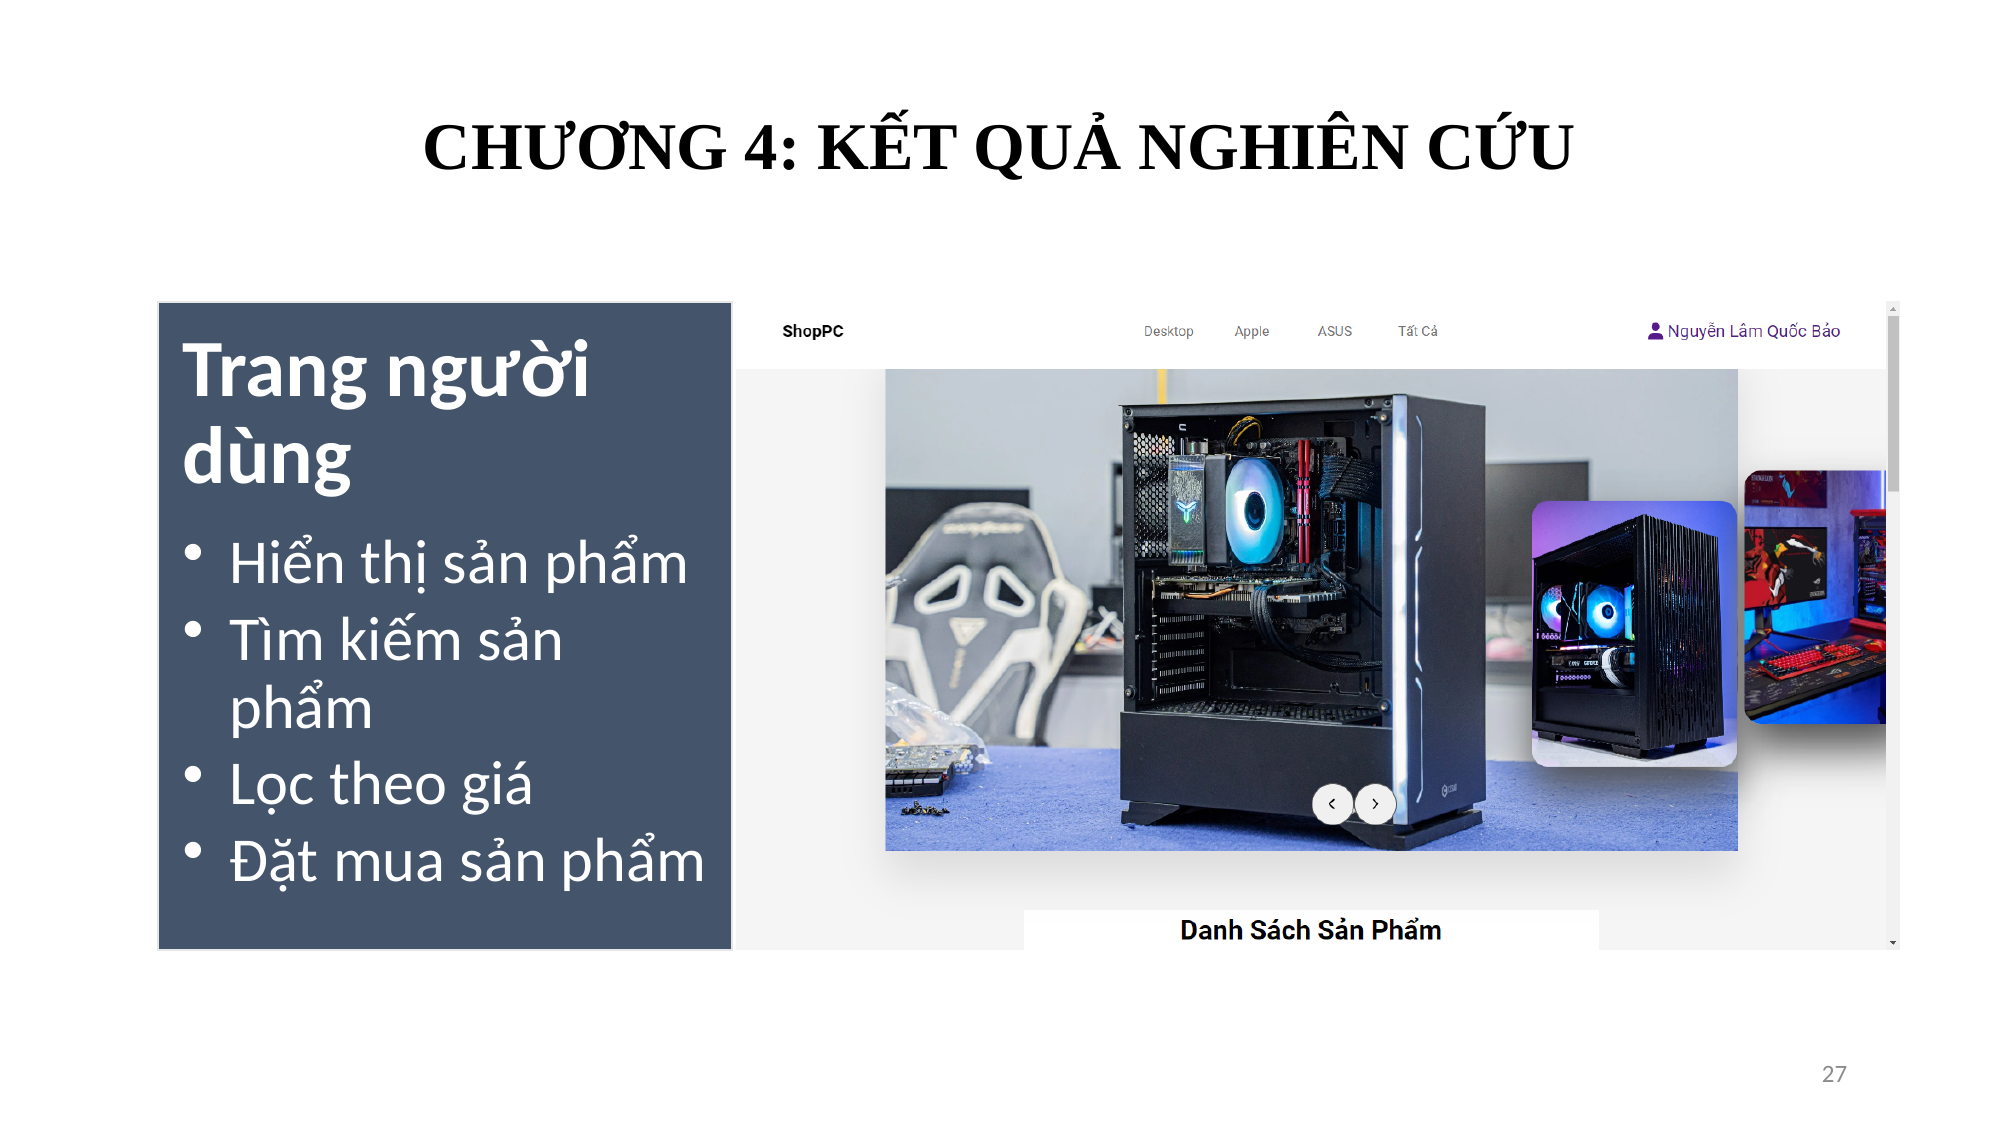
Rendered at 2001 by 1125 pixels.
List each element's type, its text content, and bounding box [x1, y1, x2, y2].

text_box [154, 301, 735, 950]
picture [735, 301, 1900, 950]
slide_number 27 [1412, 1042, 1863, 1103]
title CHƯƠNG 4: KẾT QUẢ NGHIÊN CỨU [249, 113, 1750, 192]
